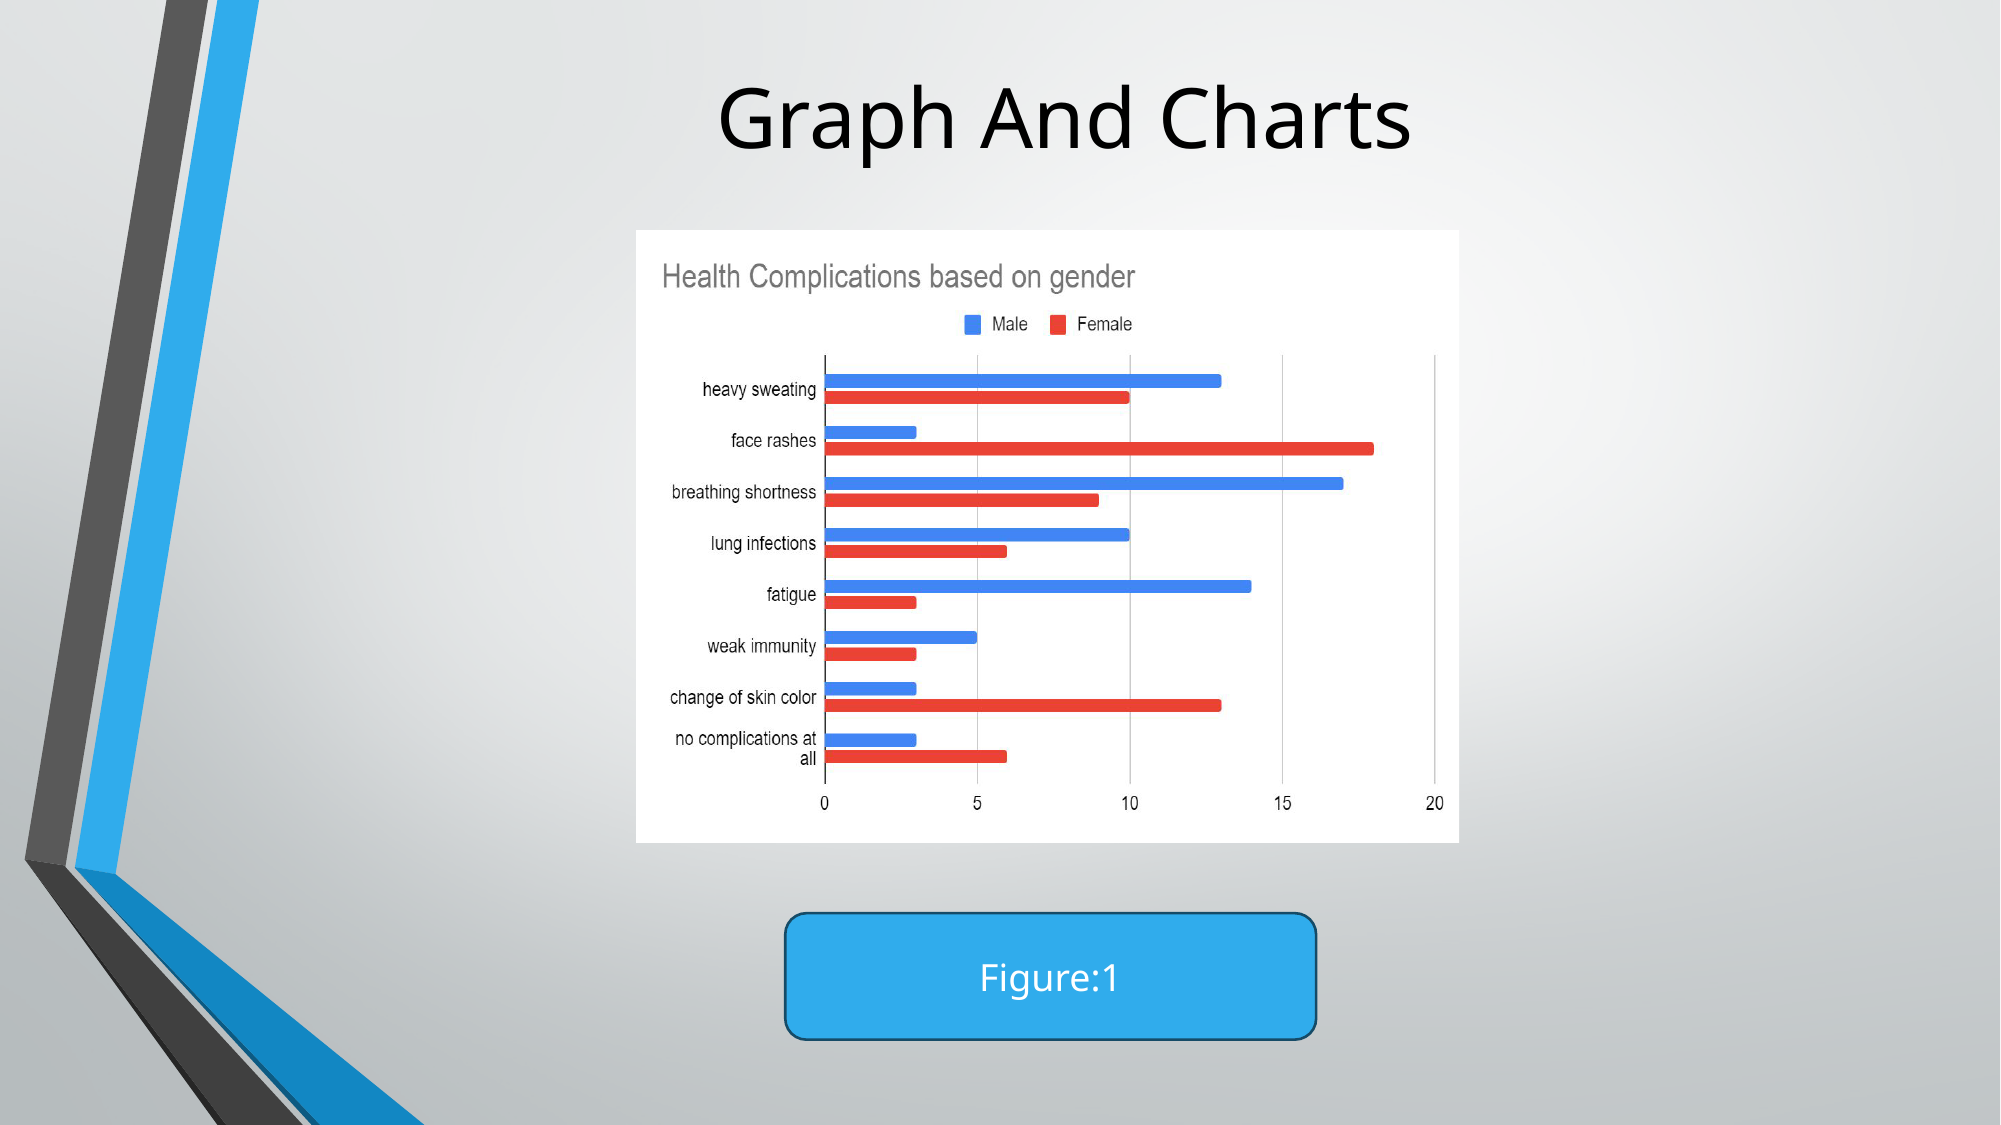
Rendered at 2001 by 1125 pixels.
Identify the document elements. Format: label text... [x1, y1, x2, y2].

title Graph And Charts [243, 0, 1887, 231]
text_box Figure:1 [783, 911, 1318, 1041]
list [635, 230, 1460, 843]
